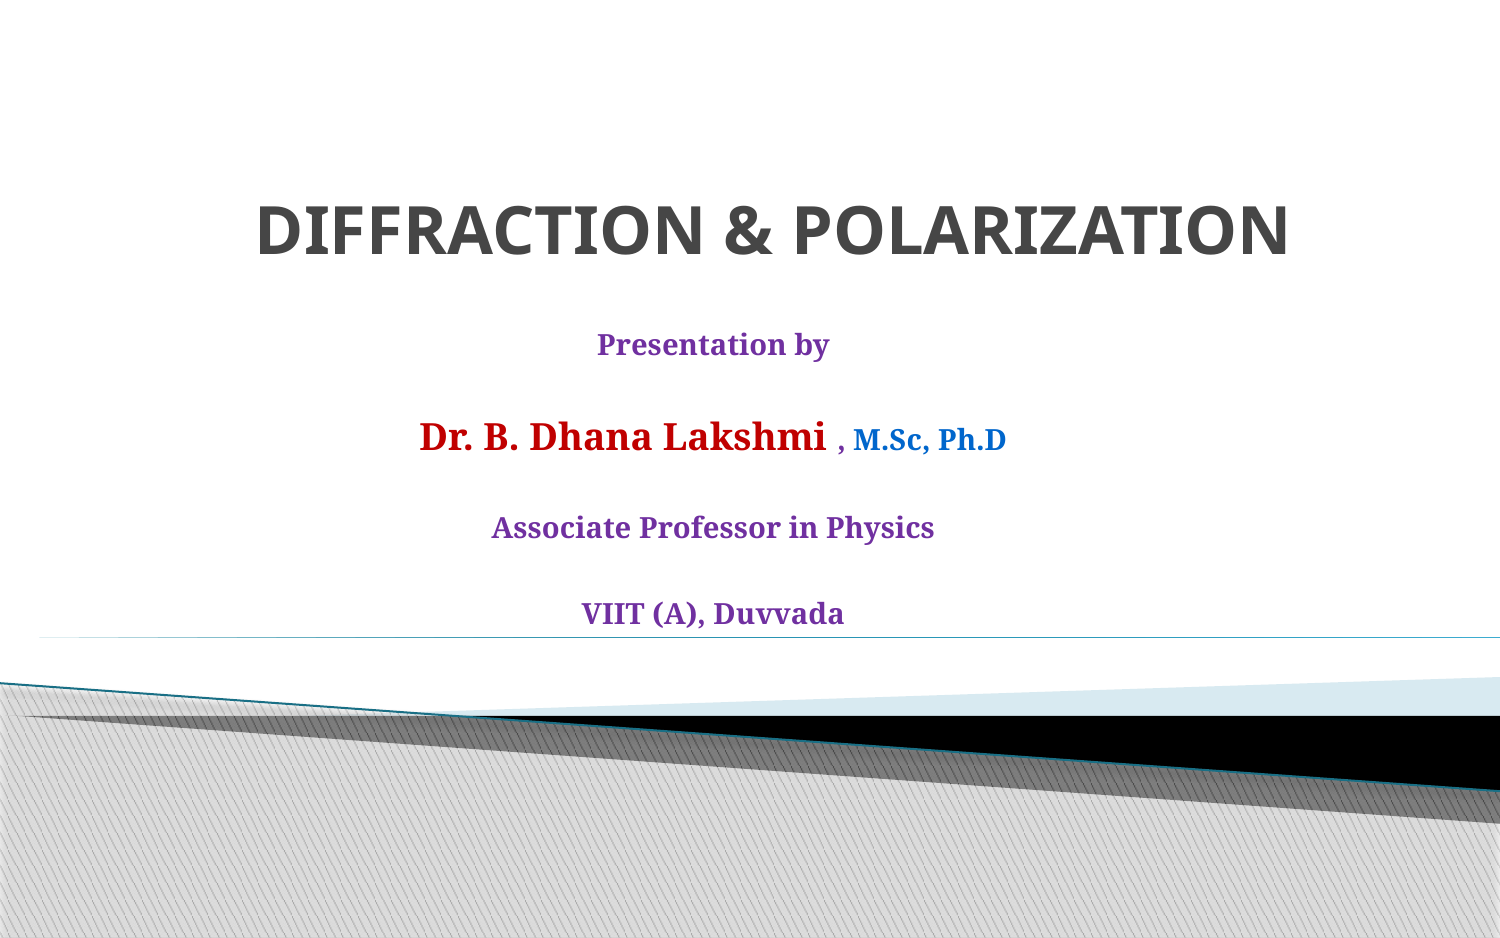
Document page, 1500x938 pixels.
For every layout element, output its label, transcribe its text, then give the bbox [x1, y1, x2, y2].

subtitle Presentation by Dr. B. Dhana Lakshmi , M.Sc, Ph.D Associate Professor in Physics VIIT (A), Duvvada [162, 318, 1275, 592]
picture [5, 715, 1500, 824]
title Diffraction & Polarization [112, 118, 1325, 275]
